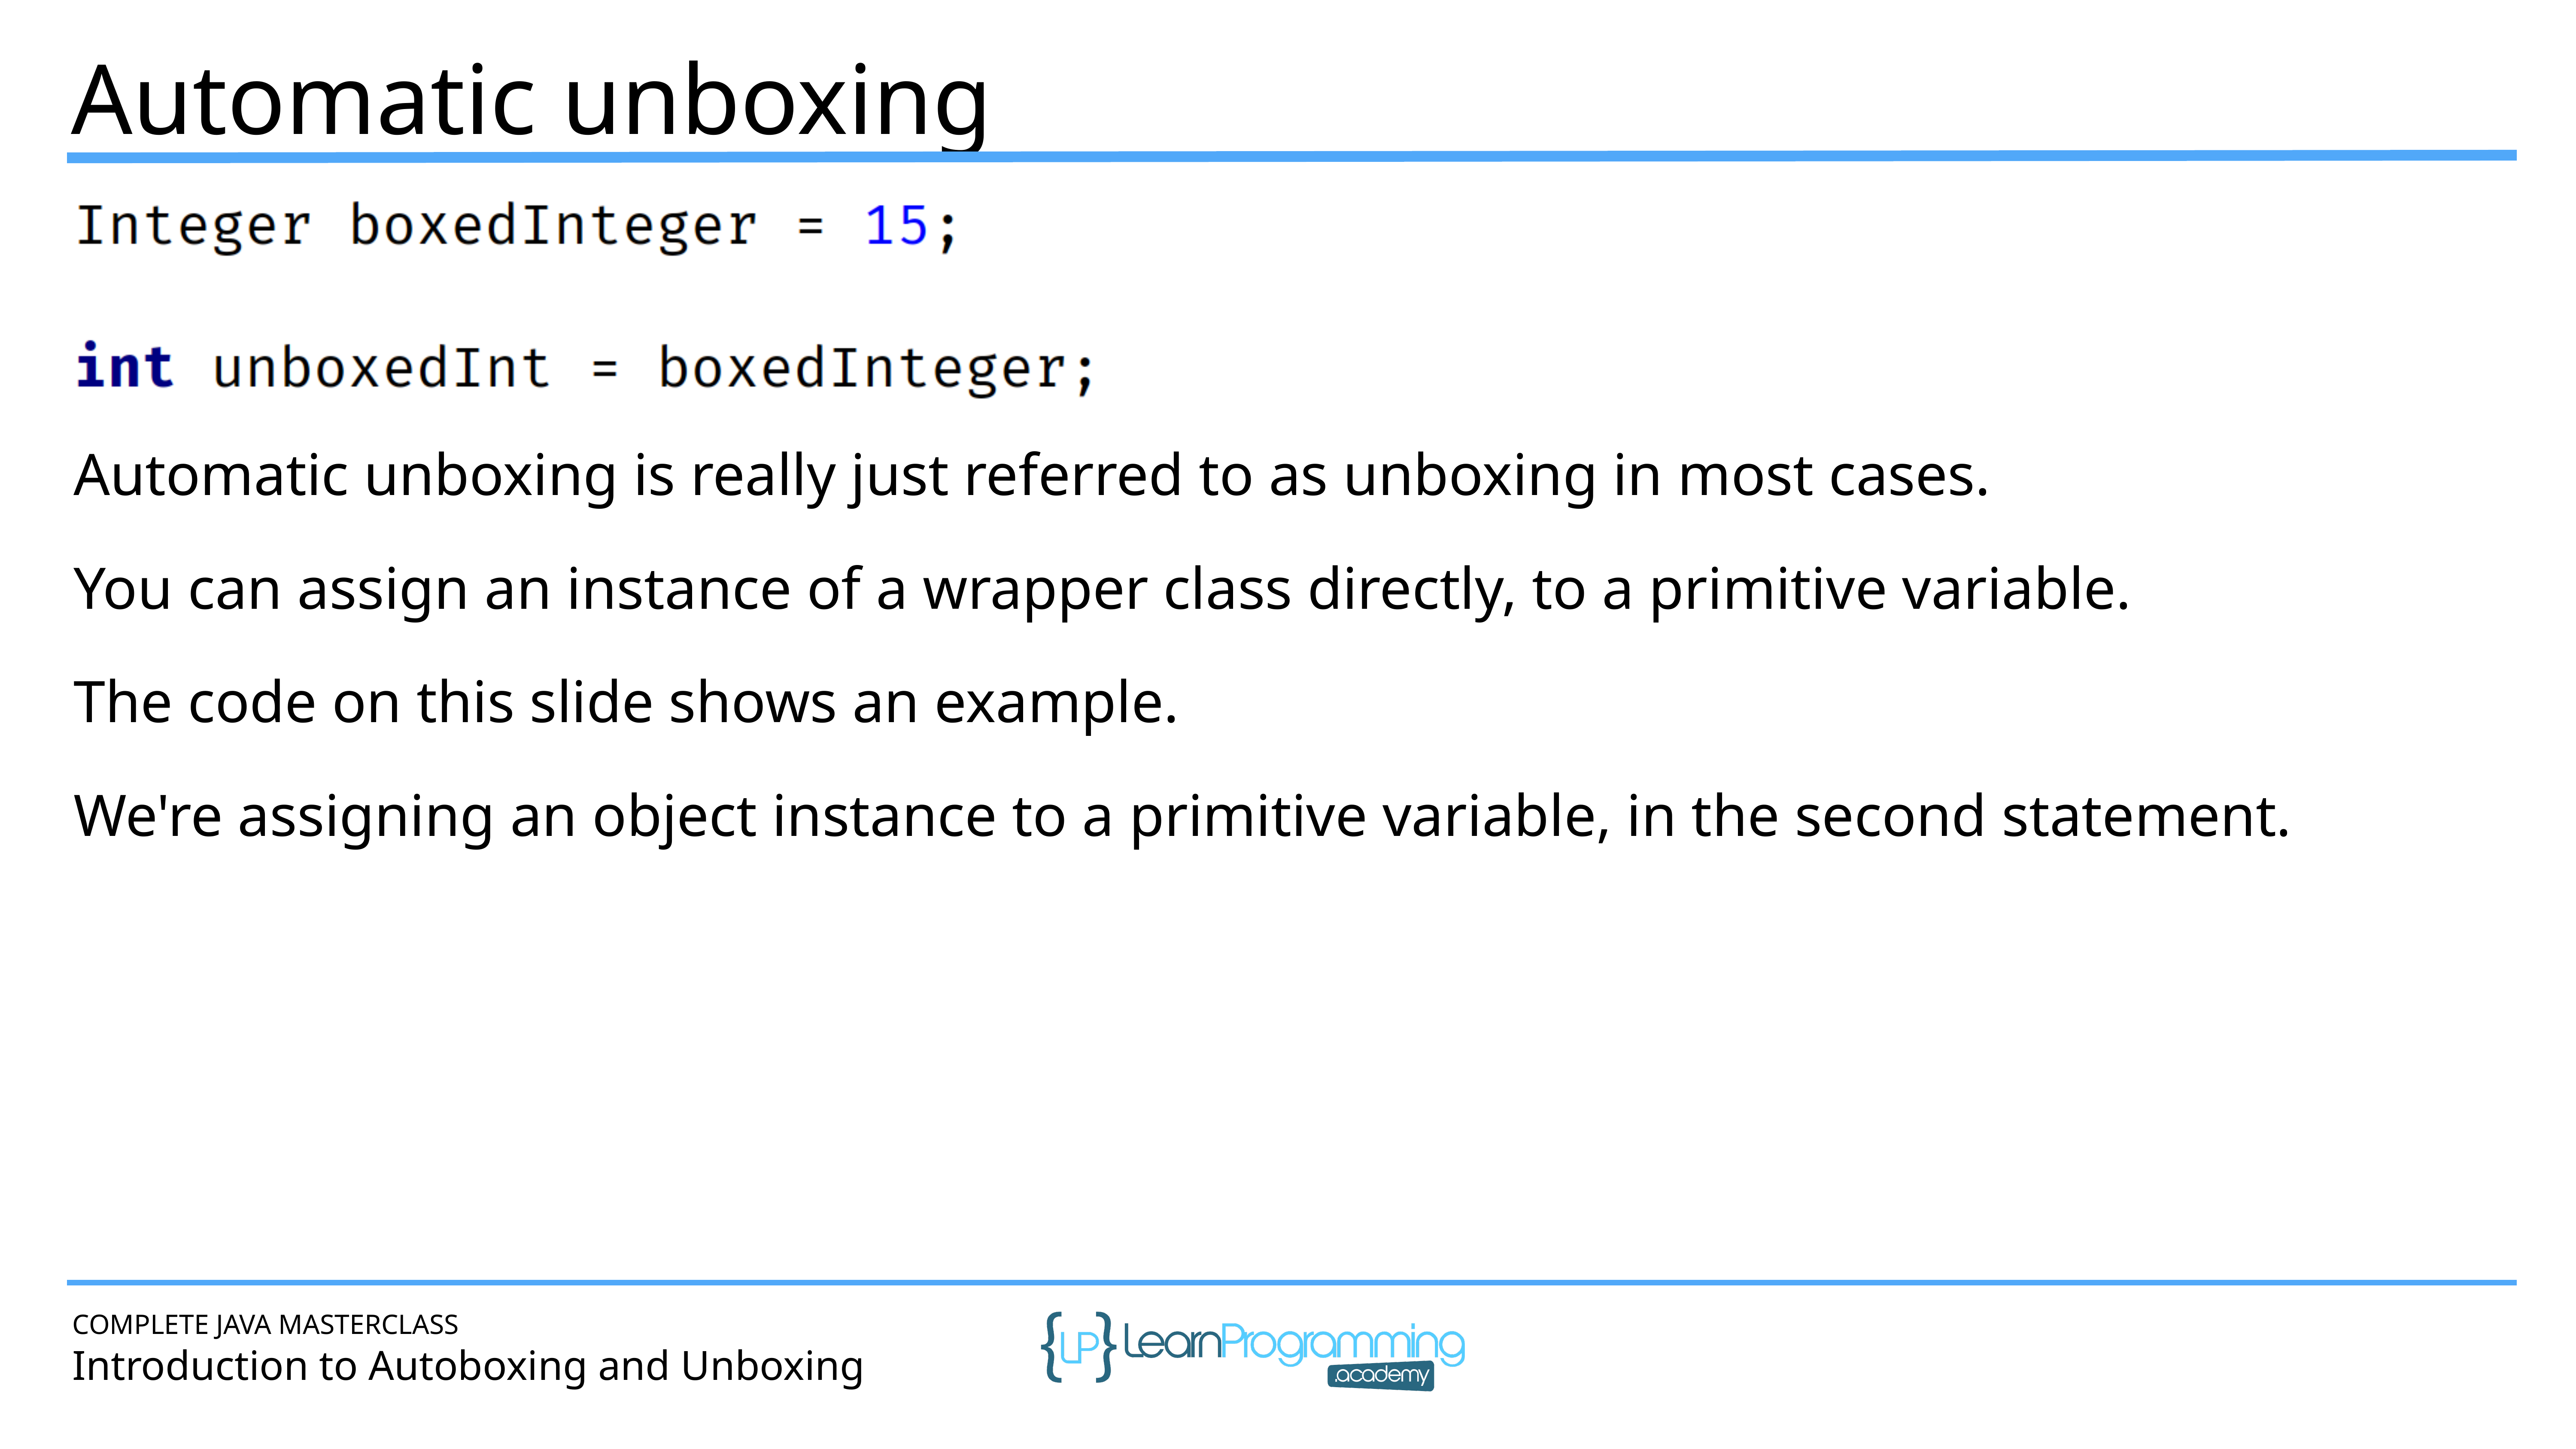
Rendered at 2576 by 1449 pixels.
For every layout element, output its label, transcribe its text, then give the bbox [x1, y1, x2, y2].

picture [75, 198, 1095, 415]
text_box Automatic unboxing [66, 32, 998, 159]
picture [1032, 1302, 1477, 1400]
text_box Automatic unboxing is really just referred to as unboxing in most cases. You can assign an instance of a wrapper class directly, to a primitive variable. The code on this slide shows an example. We're assigning an object instance to a primitive variable, in the second statement. [67, 435, 2517, 1261]
text_box COMPLETE JAVA MASTERCLASS Introduction to Autoboxing and Unboxing [67, 1302, 1030, 1394]
